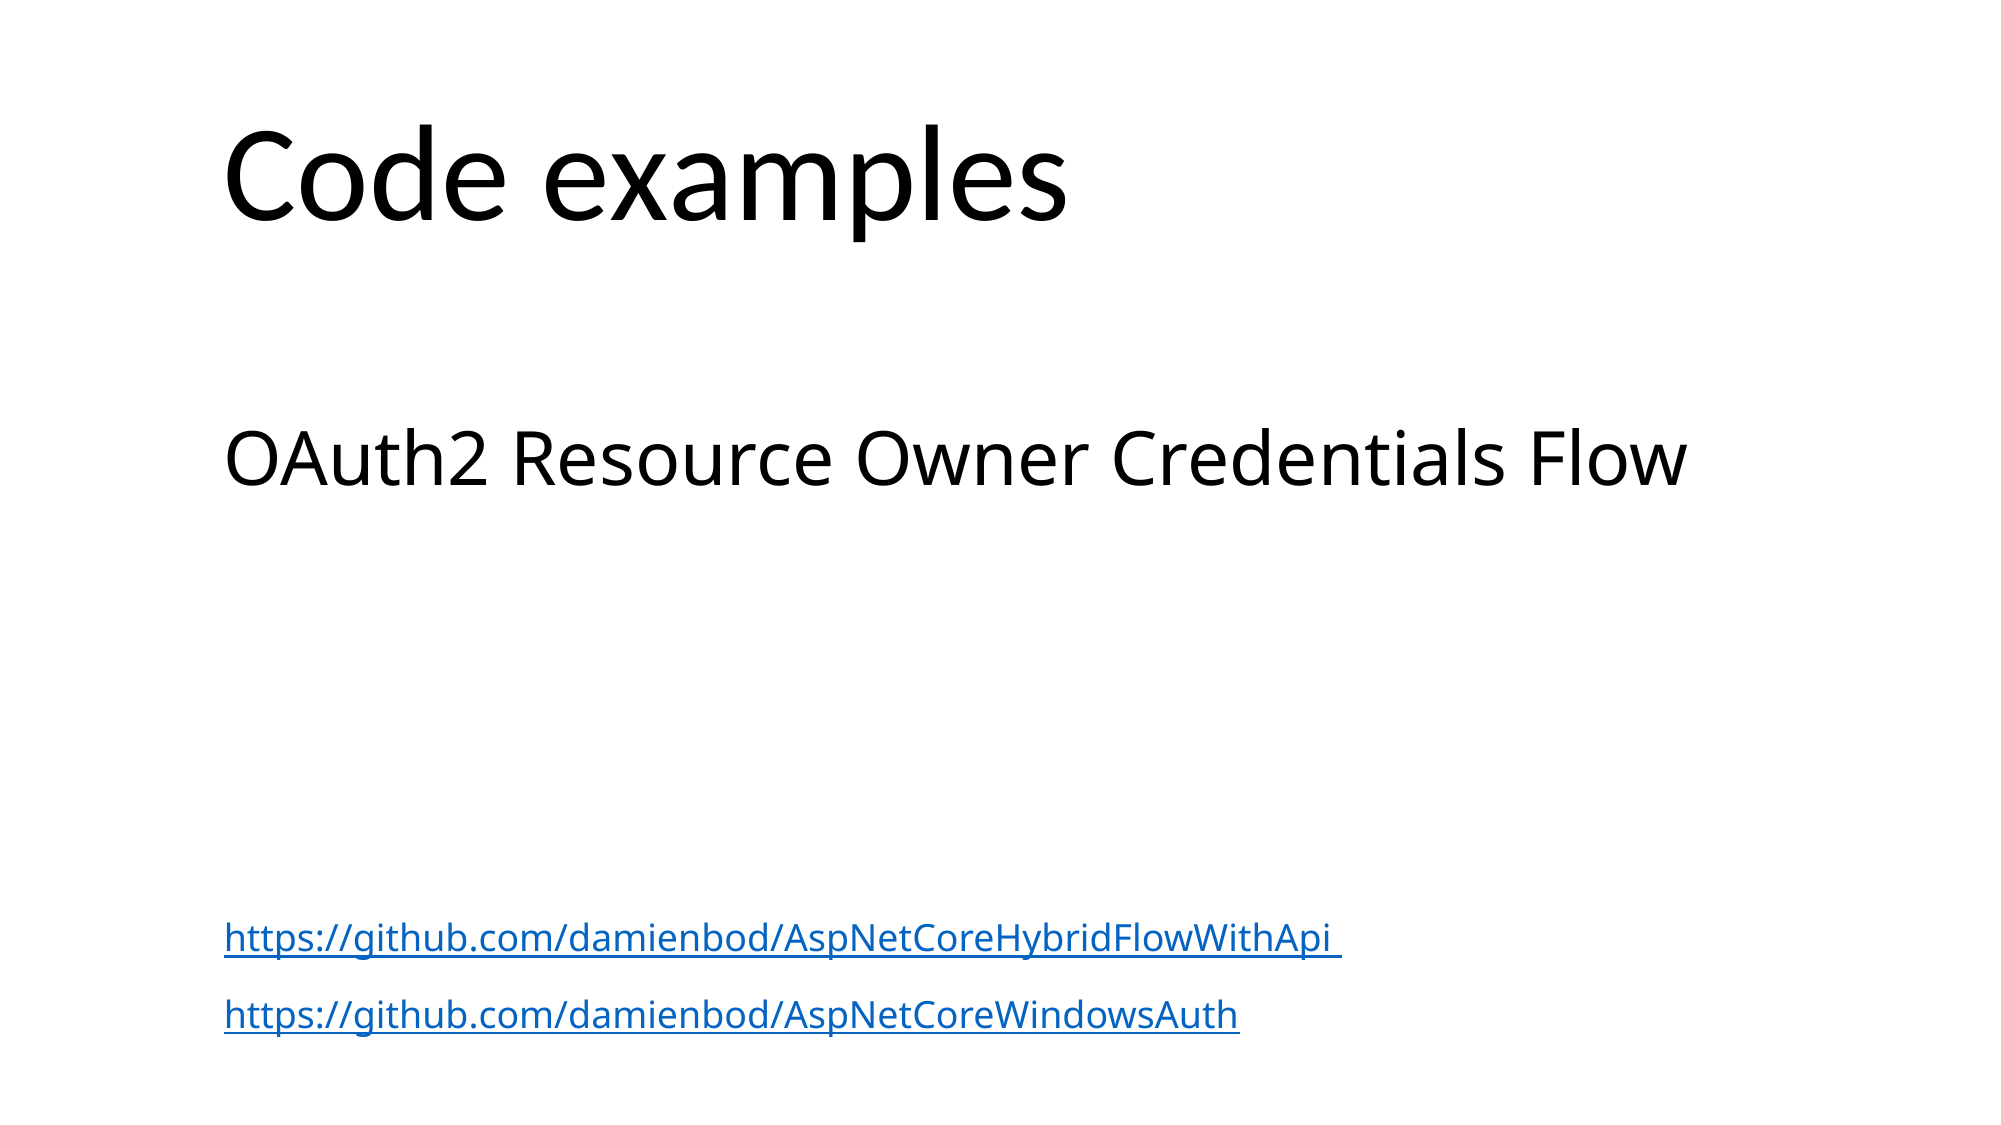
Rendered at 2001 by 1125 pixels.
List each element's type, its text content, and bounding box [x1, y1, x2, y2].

text_box Code examples [208, 75, 1224, 256]
title https://github.com/damienbod/AspNetCoreHybridFlowWithApi https://github.com/damienbod/AspNetCoreWindowsAuth [208, 860, 1764, 1071]
text_box OAuth2 Resource Owner Credentials Flow [208, 402, 1940, 508]
